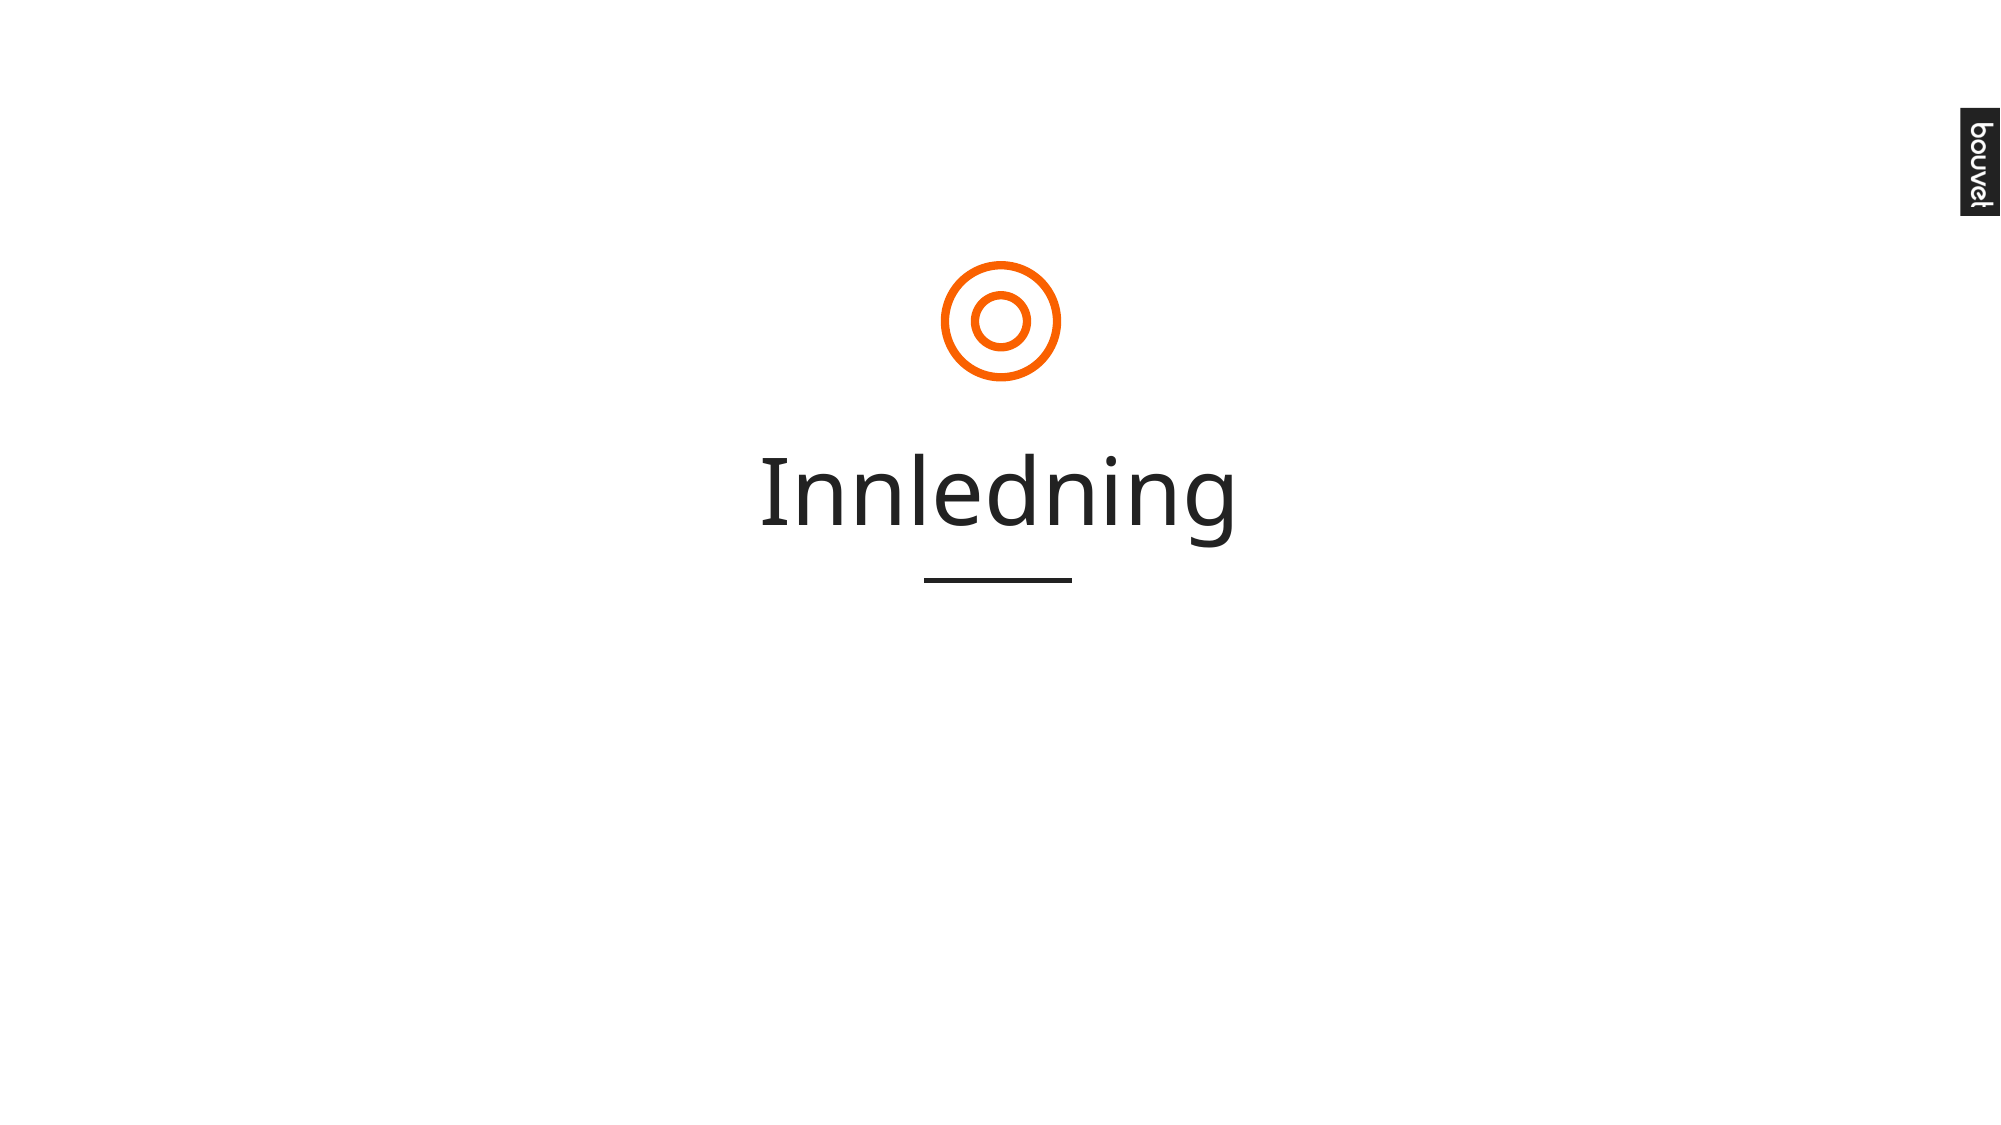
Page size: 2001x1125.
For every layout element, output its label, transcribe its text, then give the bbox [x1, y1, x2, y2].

title Innledning [249, 401, 1750, 554]
